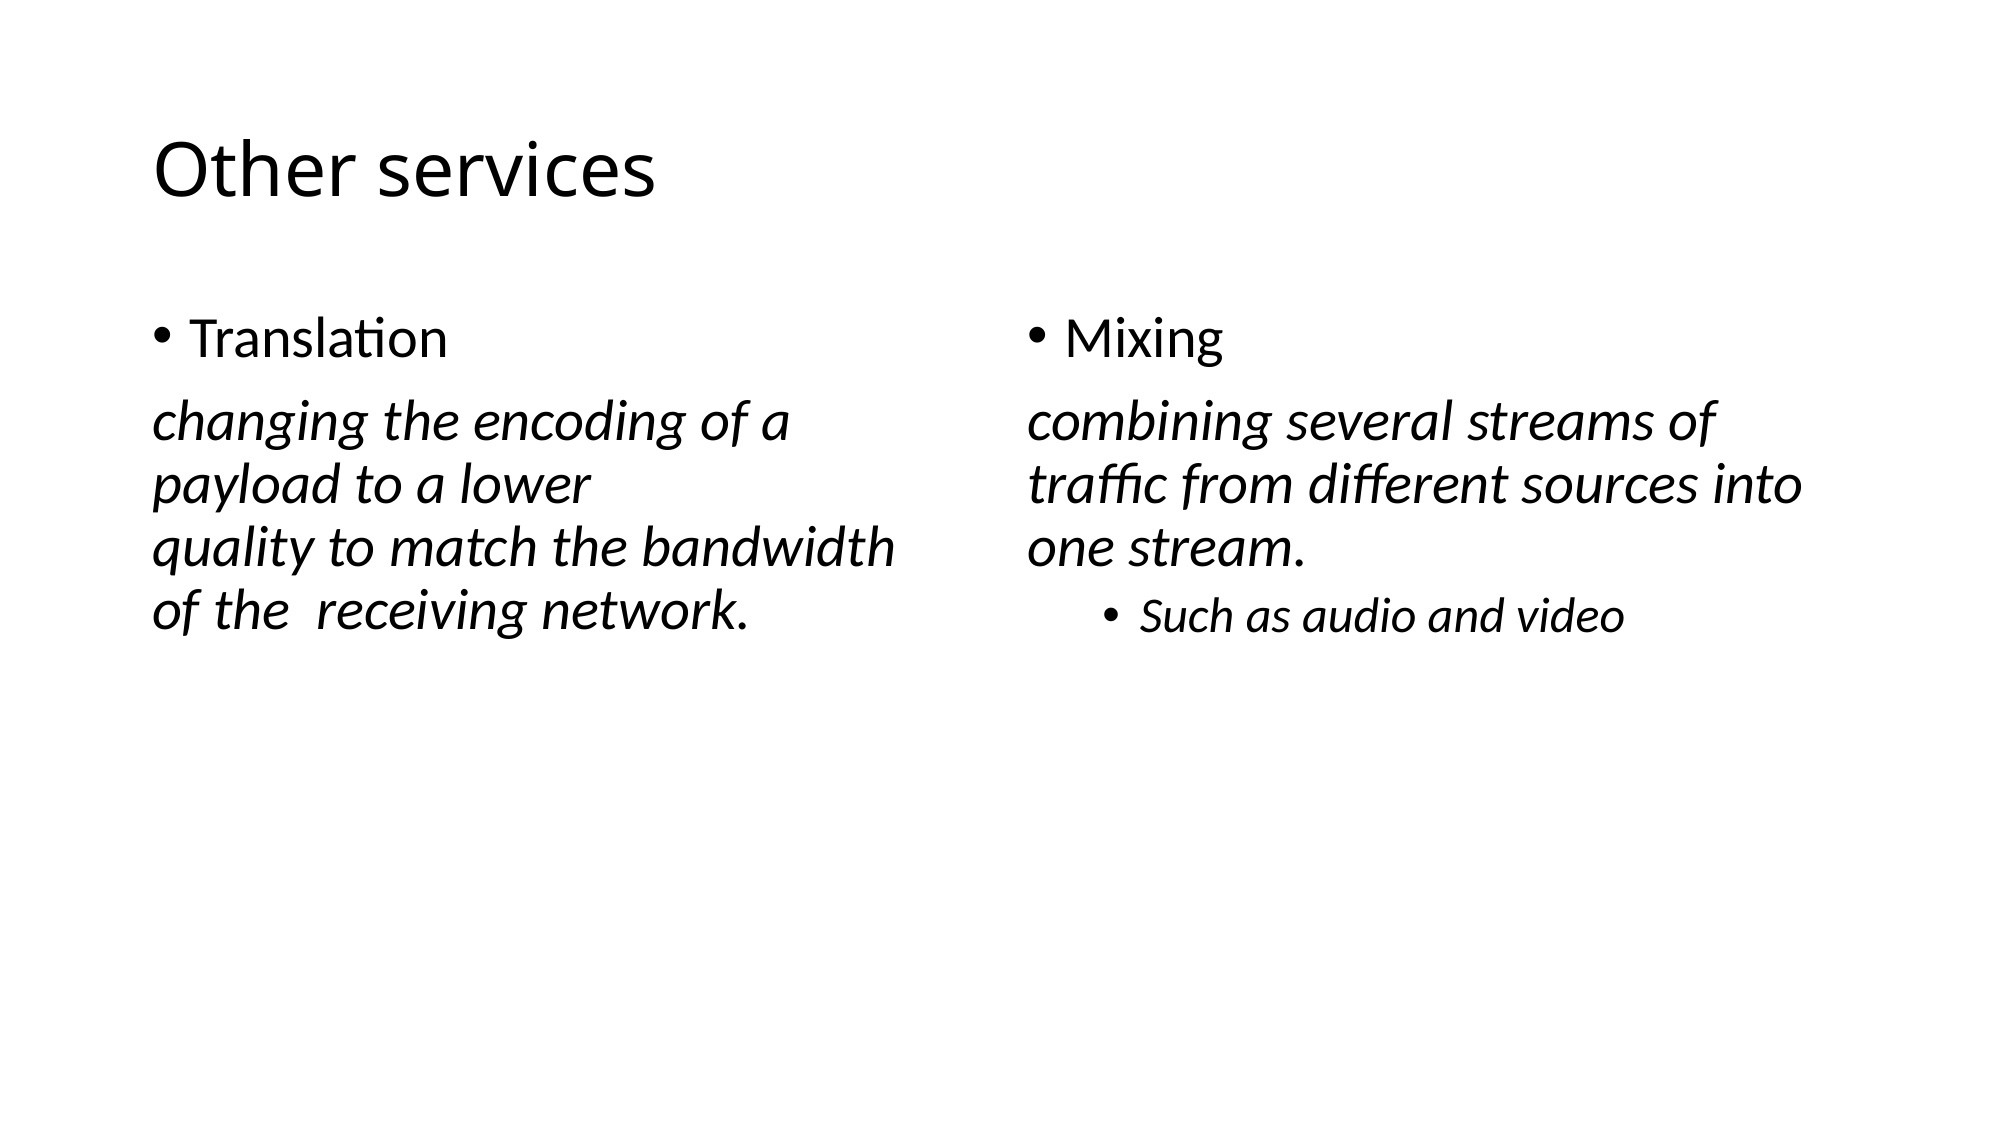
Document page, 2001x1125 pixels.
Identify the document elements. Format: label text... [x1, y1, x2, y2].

text_box Mixing combining several streams of traffic from different sources into one stream. Such as audio and video [1012, 299, 1863, 695]
text_box Translation changing the encoding of a payload to a lower quality to match the bandwidth of the receiving network. [137, 299, 988, 670]
text_box Other services [137, 59, 1863, 278]
